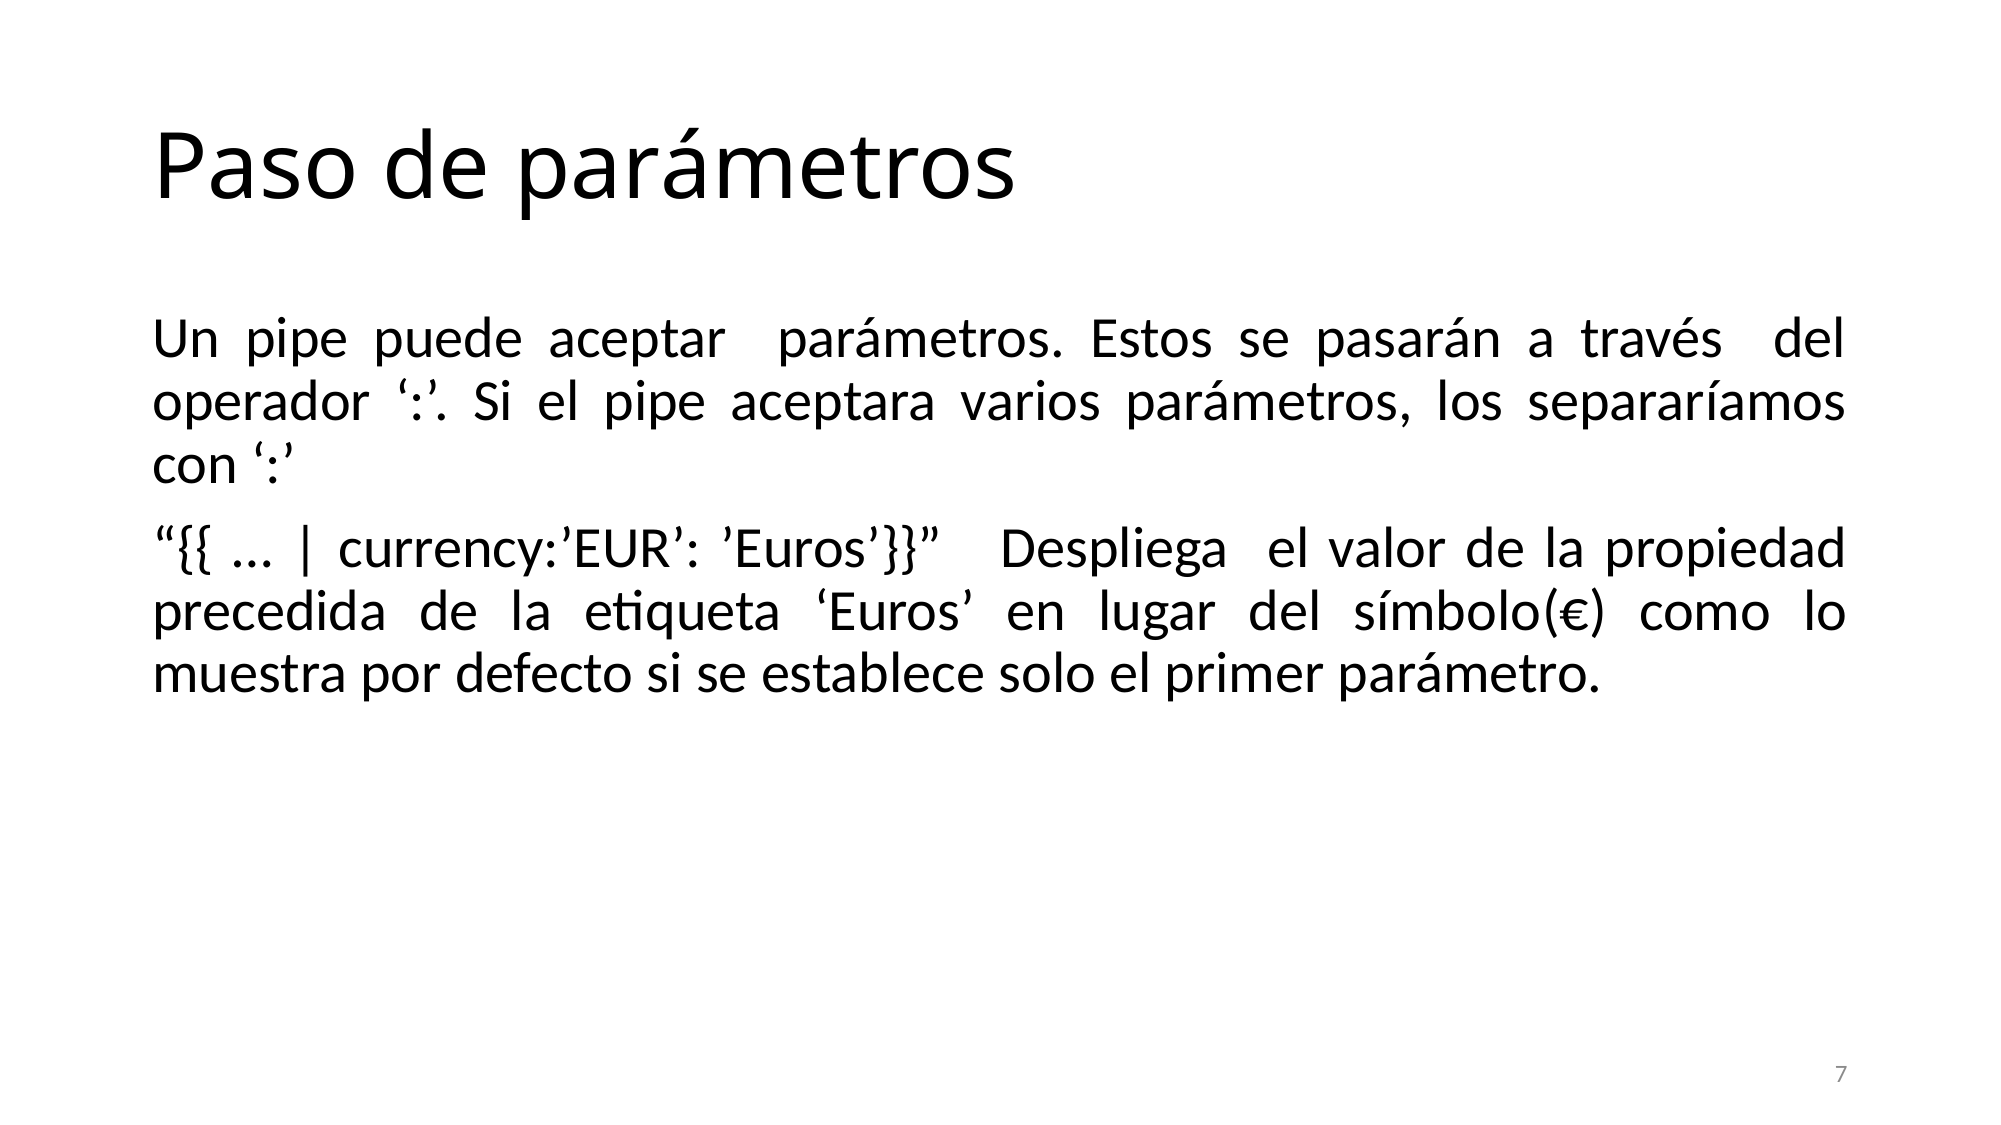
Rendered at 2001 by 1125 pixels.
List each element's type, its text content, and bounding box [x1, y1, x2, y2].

slide_number 7 [1412, 1042, 1863, 1103]
list Un pipe puede aceptar parámetros. Estos se pasarán a través del operador ‘:’. Si el pipe aceptara varios parámetros, los separaríamos con ‘:’ “{{ … | currency:’EUR’: ’Euros’}}” Despliega el valor de la propiedad precedida de la etiqueta ‘Euros’ en lugar del símbolo(€) como lo muestra por defecto si se establece solo el primer parámetro. [137, 299, 1863, 1014]
title Paso de parámetros [137, 59, 1863, 278]
